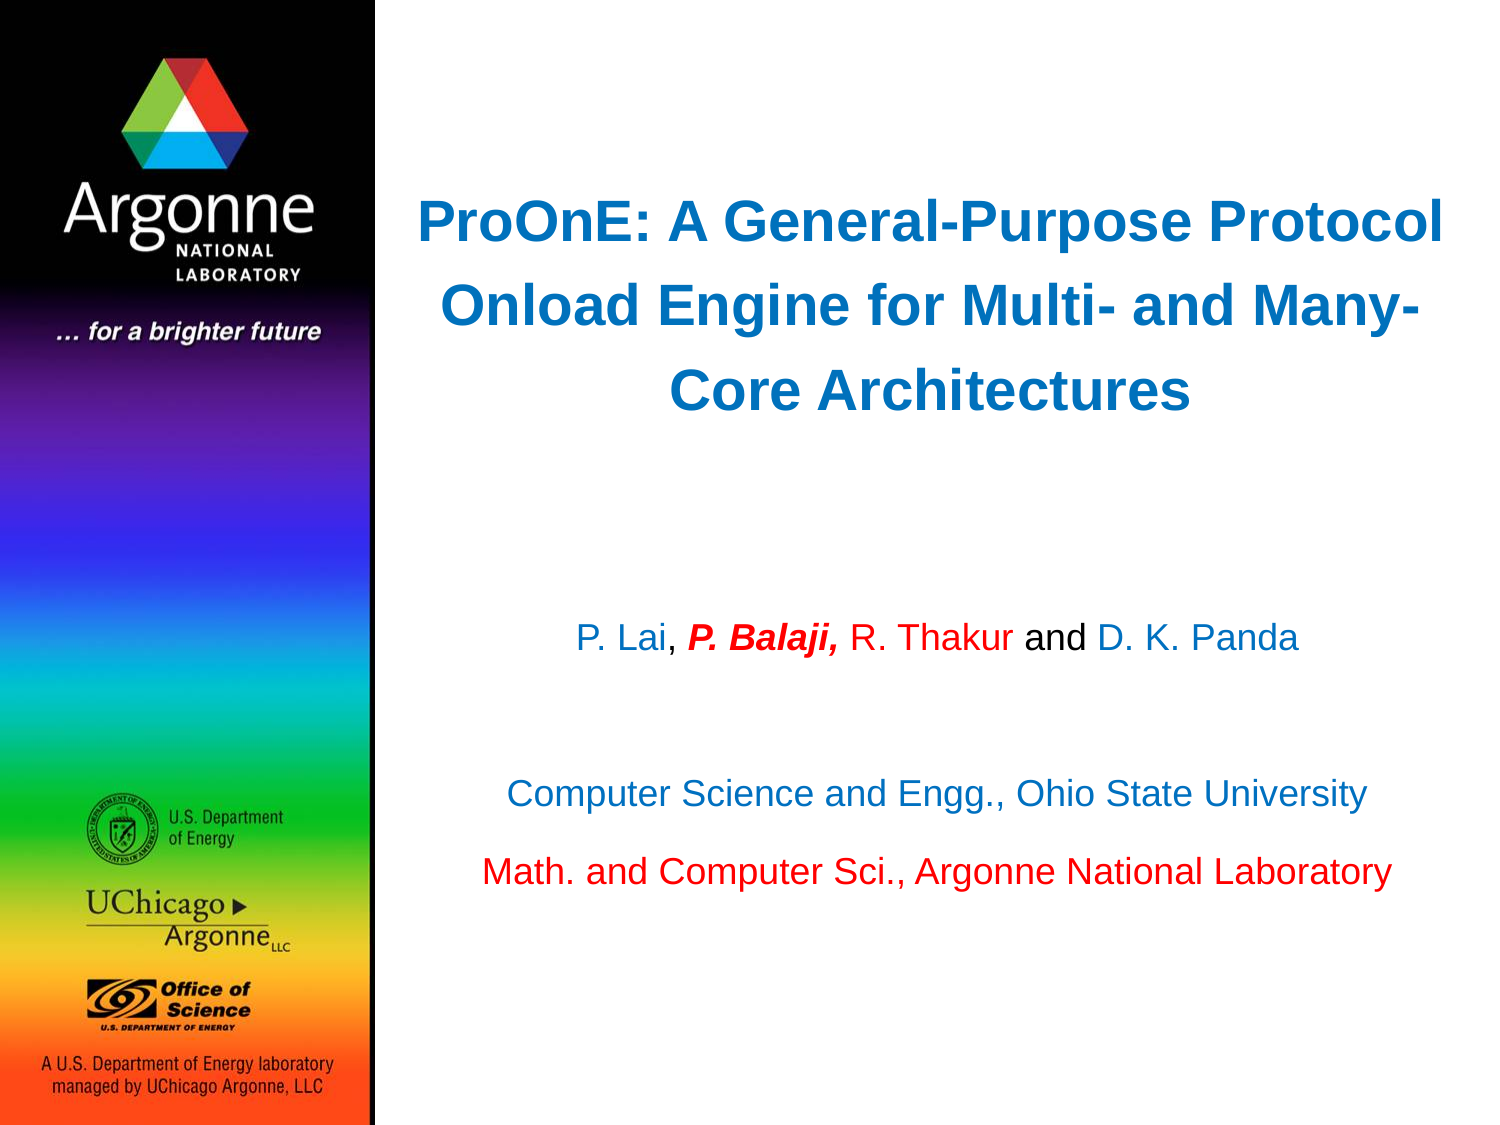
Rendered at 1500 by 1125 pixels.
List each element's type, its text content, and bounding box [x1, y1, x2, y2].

subtitle P. Lai, P. Balaji, R. Thakur and D. K. Panda Computer Science and Engg., Ohio State University Math. and Computer Sci., Argonne National Laboratory [399, 587, 1476, 988]
picture [0, 0, 375, 1125]
title ProOnE: A General-Purpose Protocol Onload Engine for Multi- and Many-Core Architectures [387, 112, 1476, 479]
